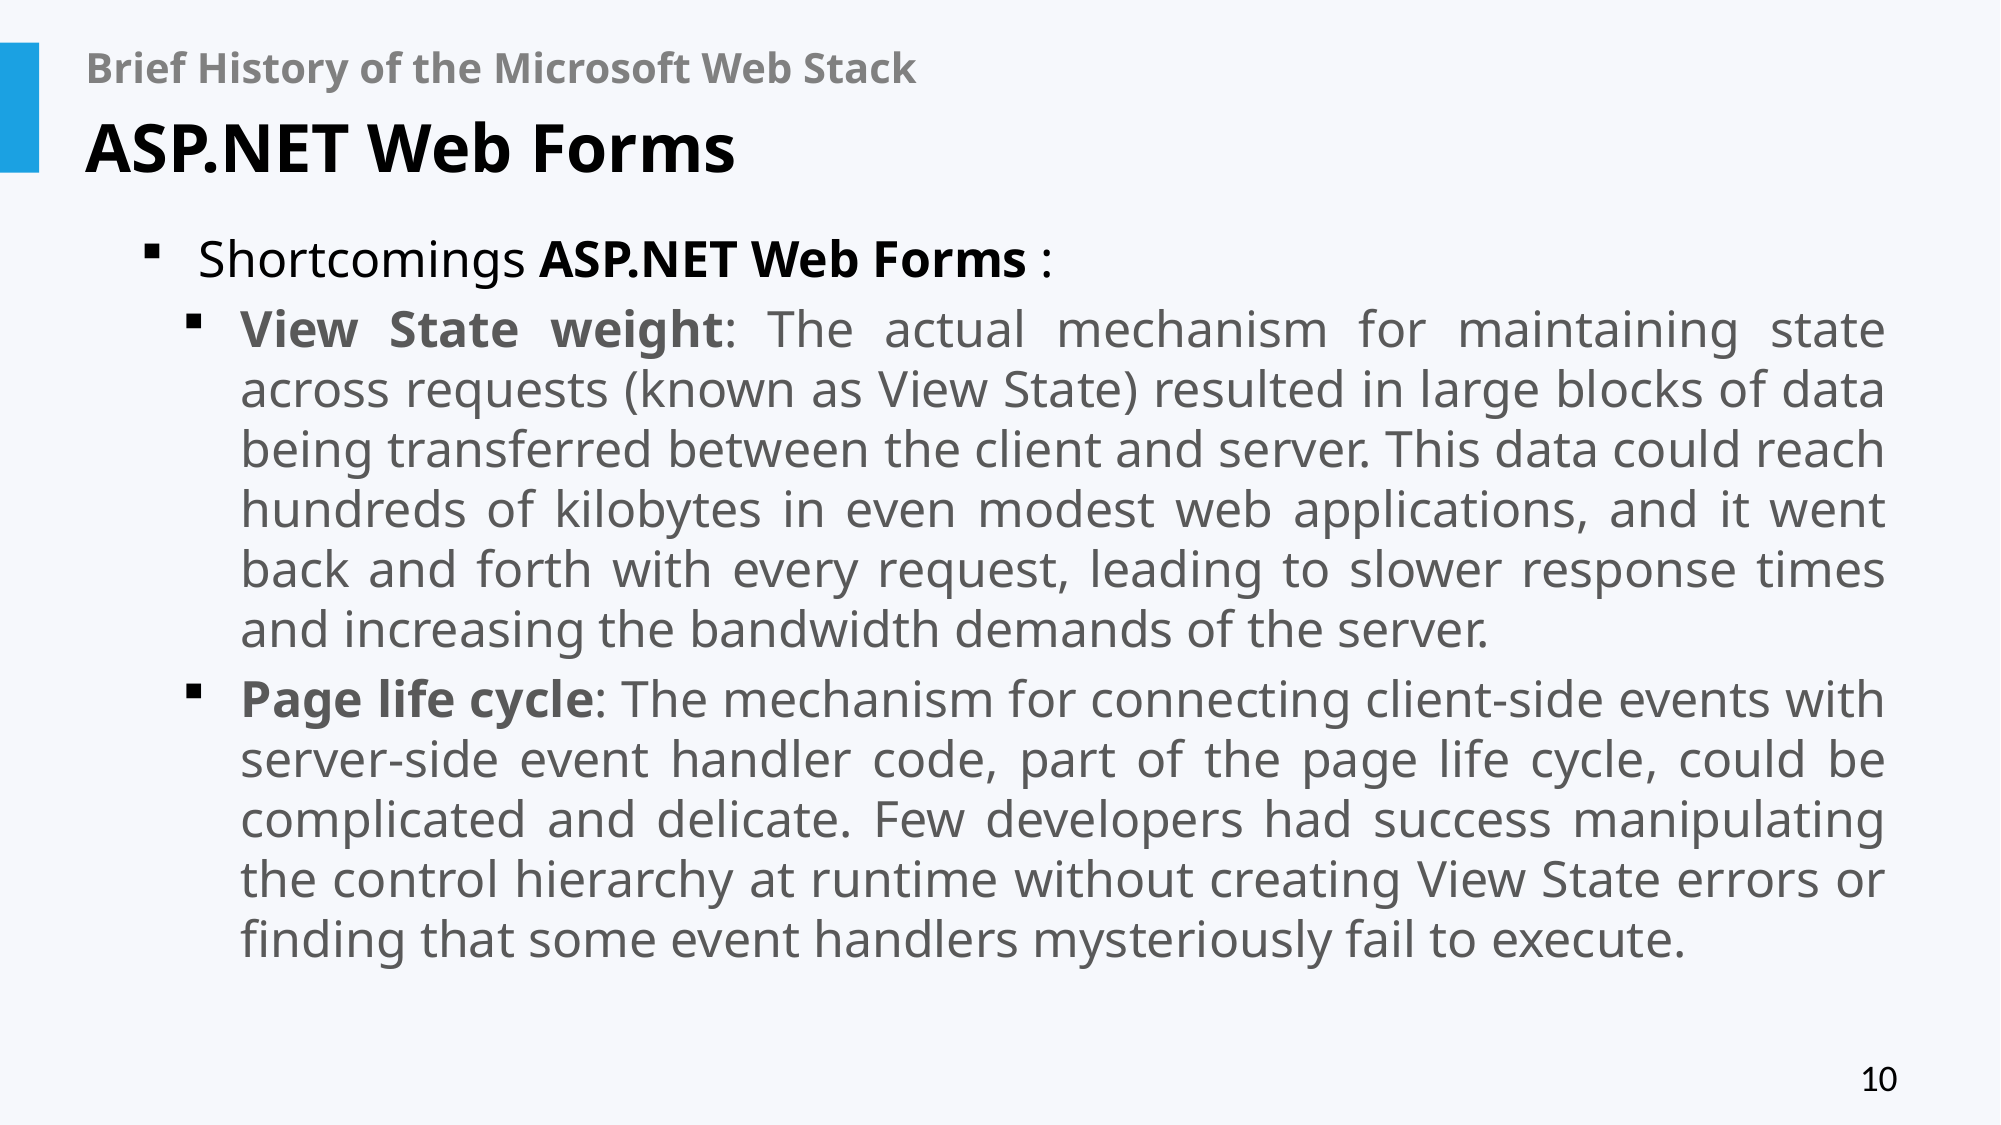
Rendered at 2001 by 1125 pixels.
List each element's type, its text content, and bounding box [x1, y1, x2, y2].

list ASP.NET Web Forms [70, 98, 1902, 169]
list Shortcomings ASP.NET Web Forms : View State weight: The actual mechanism for maintaining state across requests (known as View State) resulted in large blocks of data being transferred between the client and server. This data could reach hundreds of kilobytes in even modest web applications, and it went back and forth with every request, leading to slower response times and increasing the bandwidth demands of the server. Page life cycle: The mechanism for connecting client-side events with server-side event handler code, part of the page life cycle, could be complicated and delicate. Few developers had success manipulating the control hierarchy at runtime without creating View State errors or finding that some event handlers mysteriously fail to execute. [125, 219, 1903, 1010]
title Brief History of the Microsoft Web Stack [70, 42, 1902, 90]
